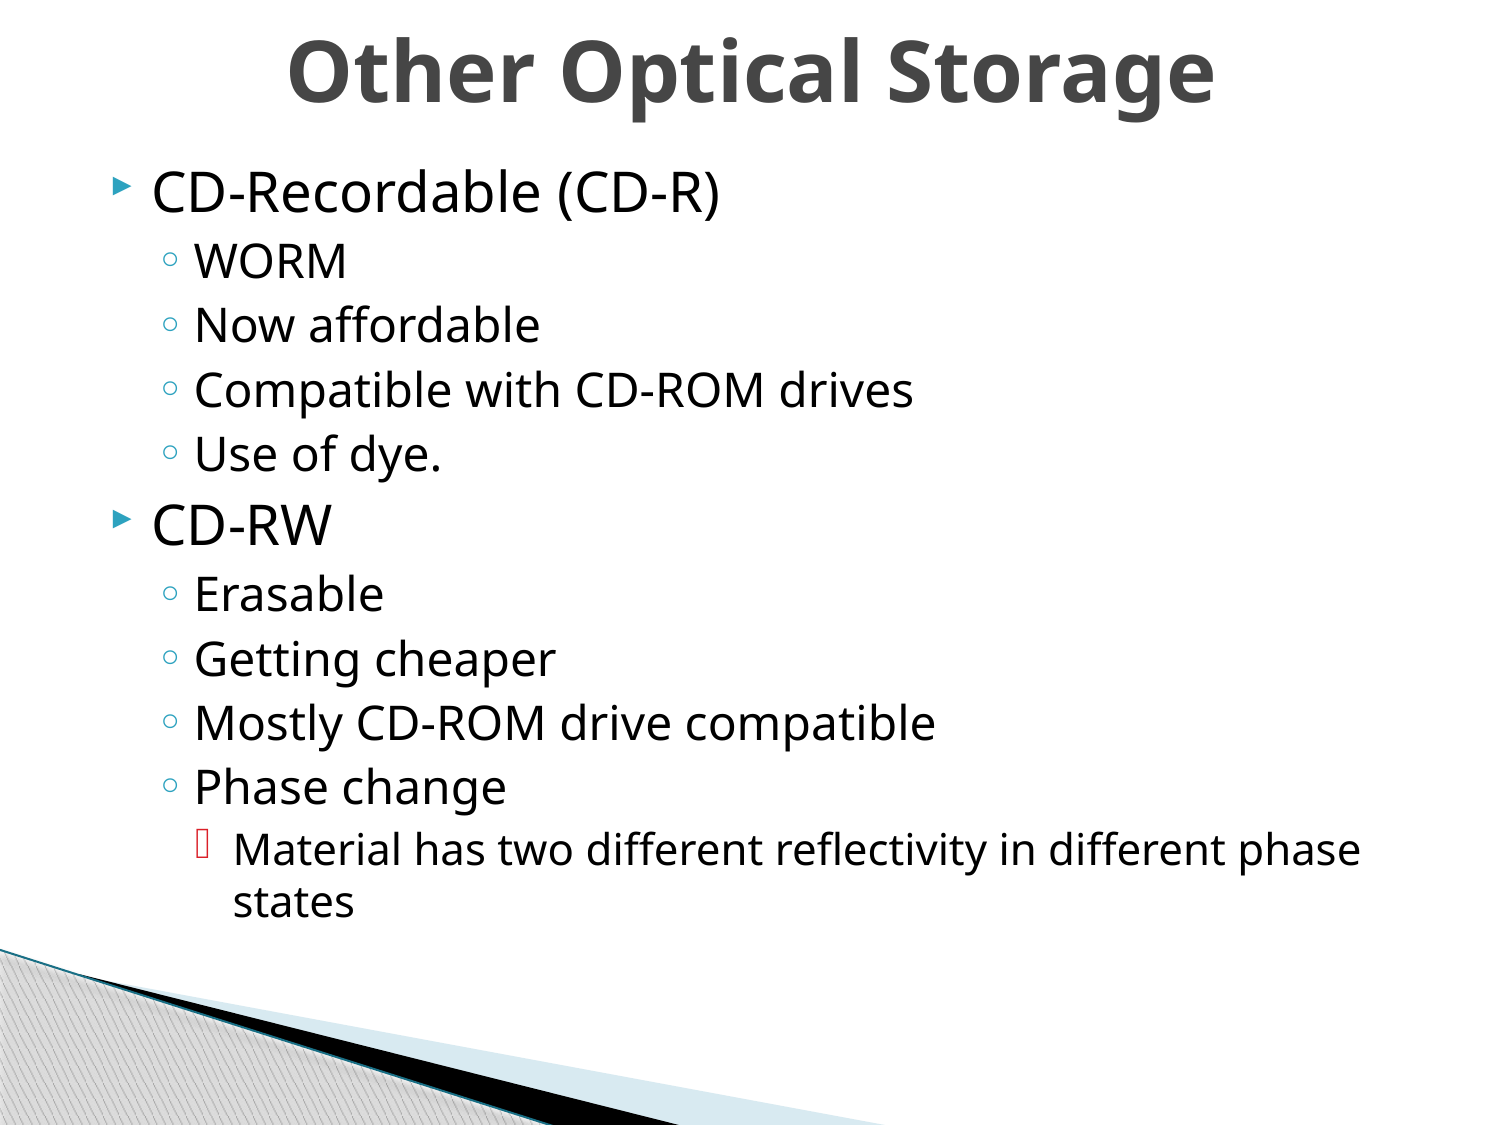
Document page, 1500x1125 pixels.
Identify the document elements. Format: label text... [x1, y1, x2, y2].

list CD-Recordable (CD-R) WORM Now affordable Compatible with CD-ROM drives Use of dye. CD-RW Erasable Getting cheaper Mostly CD-ROM drive compatible Phase change Material has two different reflectivity in different phase states [76, 149, 1427, 1024]
title Other Optical Storage [76, 0, 1427, 138]
